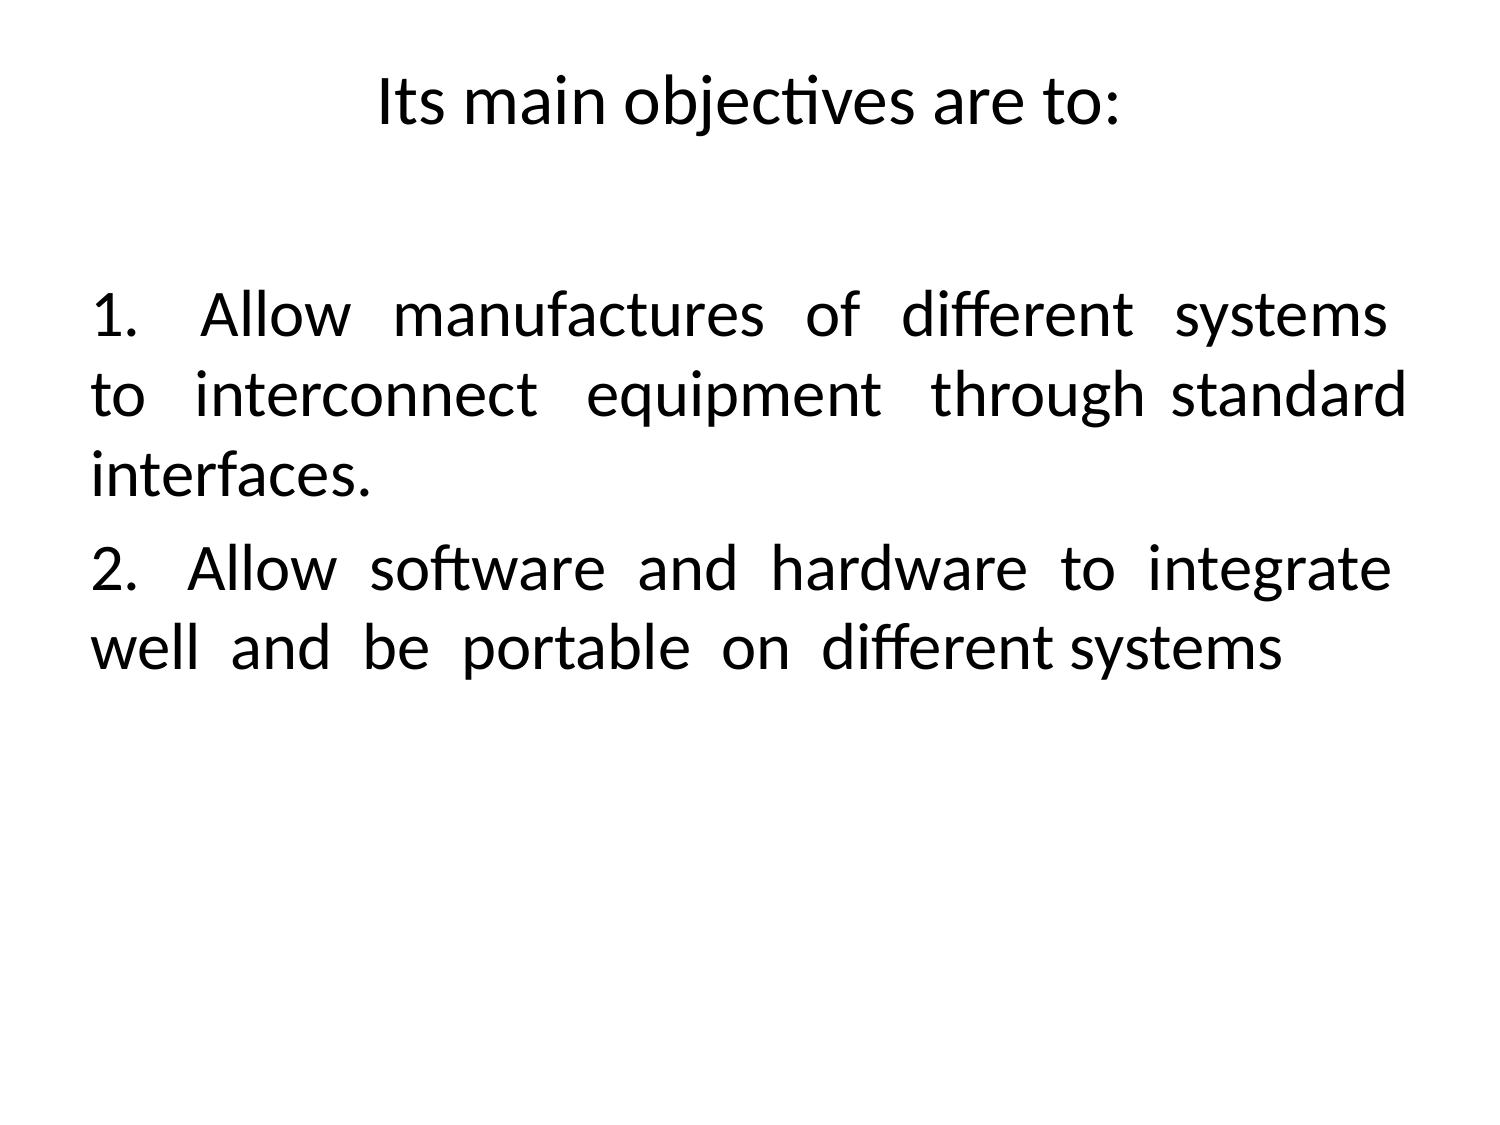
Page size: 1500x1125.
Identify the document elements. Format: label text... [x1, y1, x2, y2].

title Its main objectives are to: [75, 45, 1425, 233]
list 1. Allow manufactures of different systems to interconnect equipment through standard interfaces. 2. Allow software and hardware to integrate well and be portable on different systems [75, 262, 1425, 1005]
